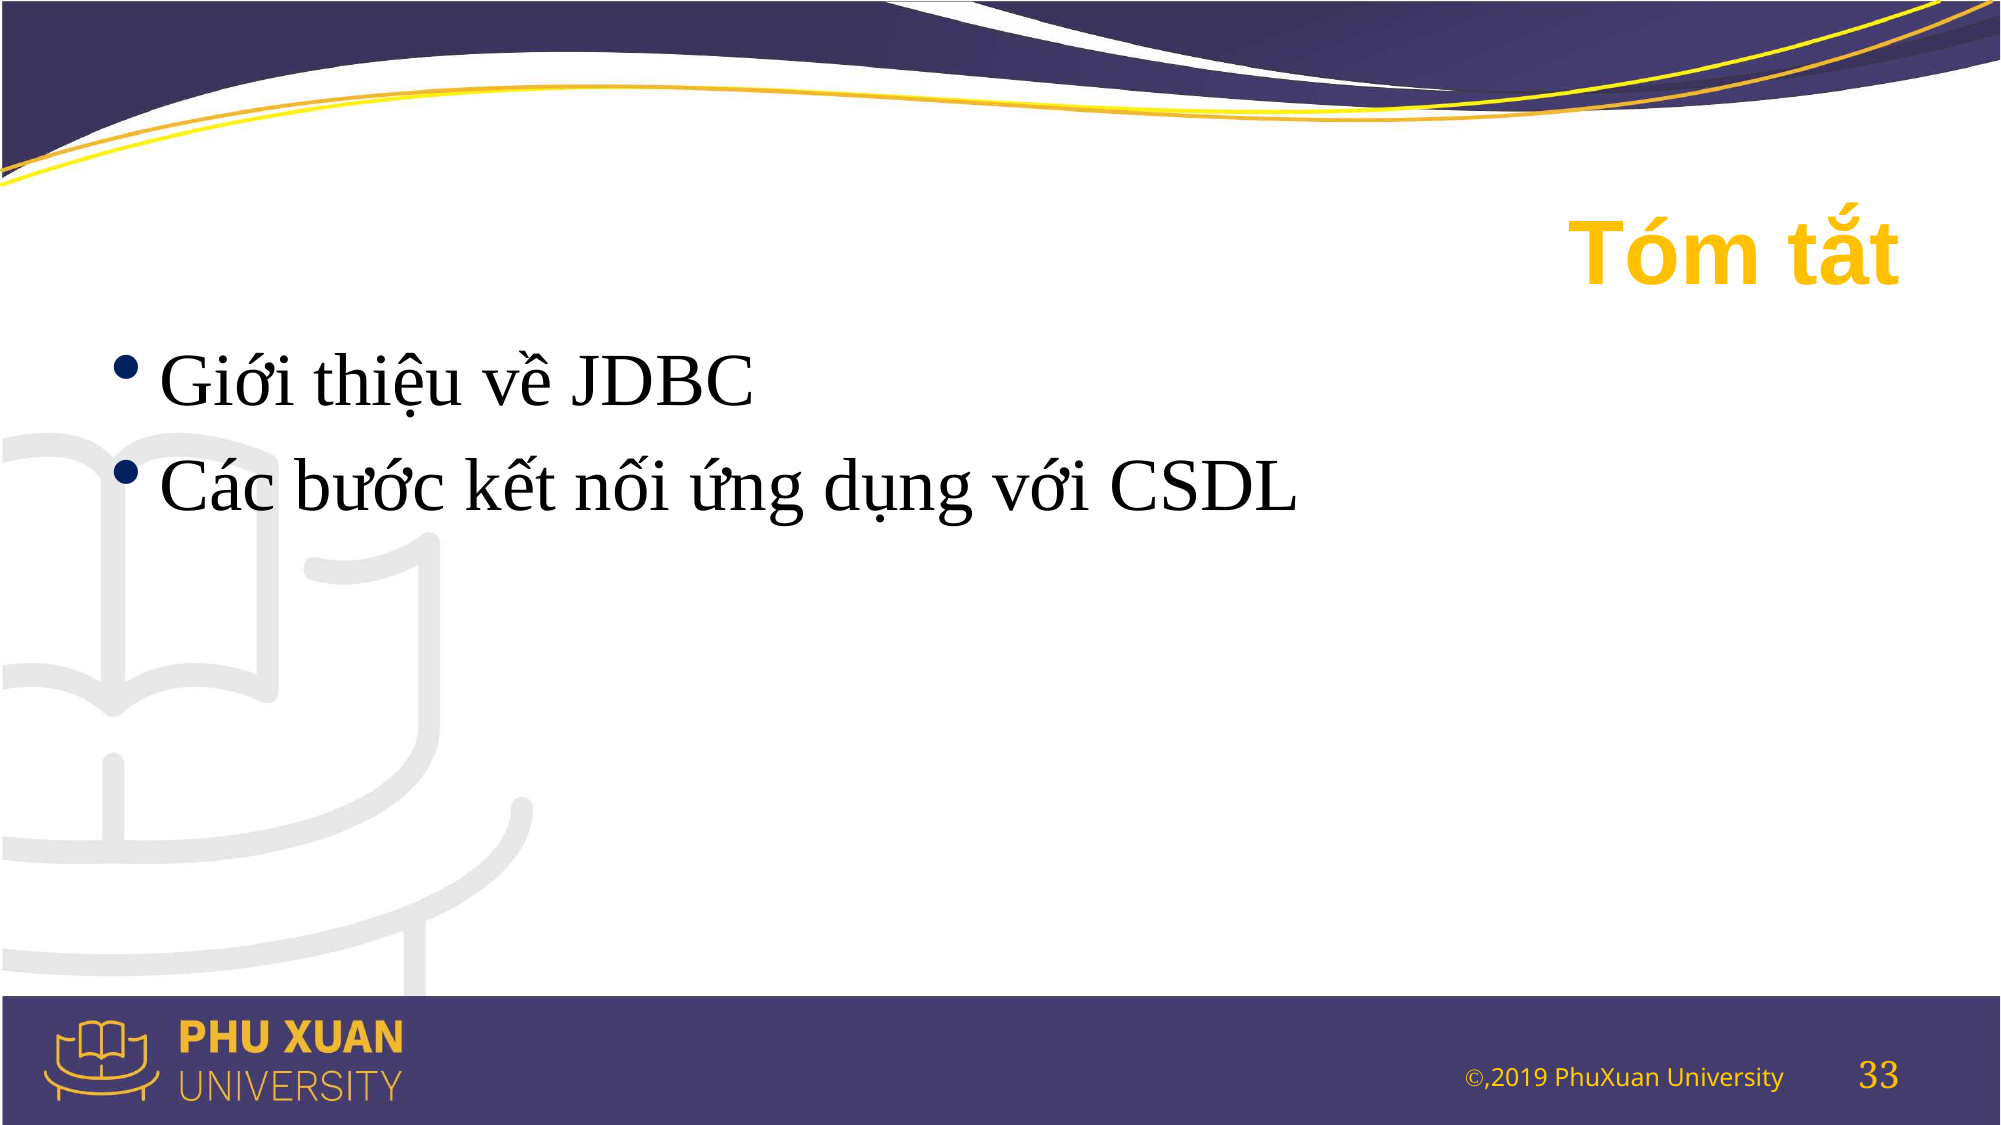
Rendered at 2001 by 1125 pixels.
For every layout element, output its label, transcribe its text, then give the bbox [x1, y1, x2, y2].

title Tóm tắt [99, 115, 1900, 304]
picture [0, 0, 2001, 1125]
list Giới thiệu về JDBC Các bước kết nối ứng dụng với CSDL [99, 322, 1900, 1043]
slide_number 33 [1733, 1042, 1900, 1103]
